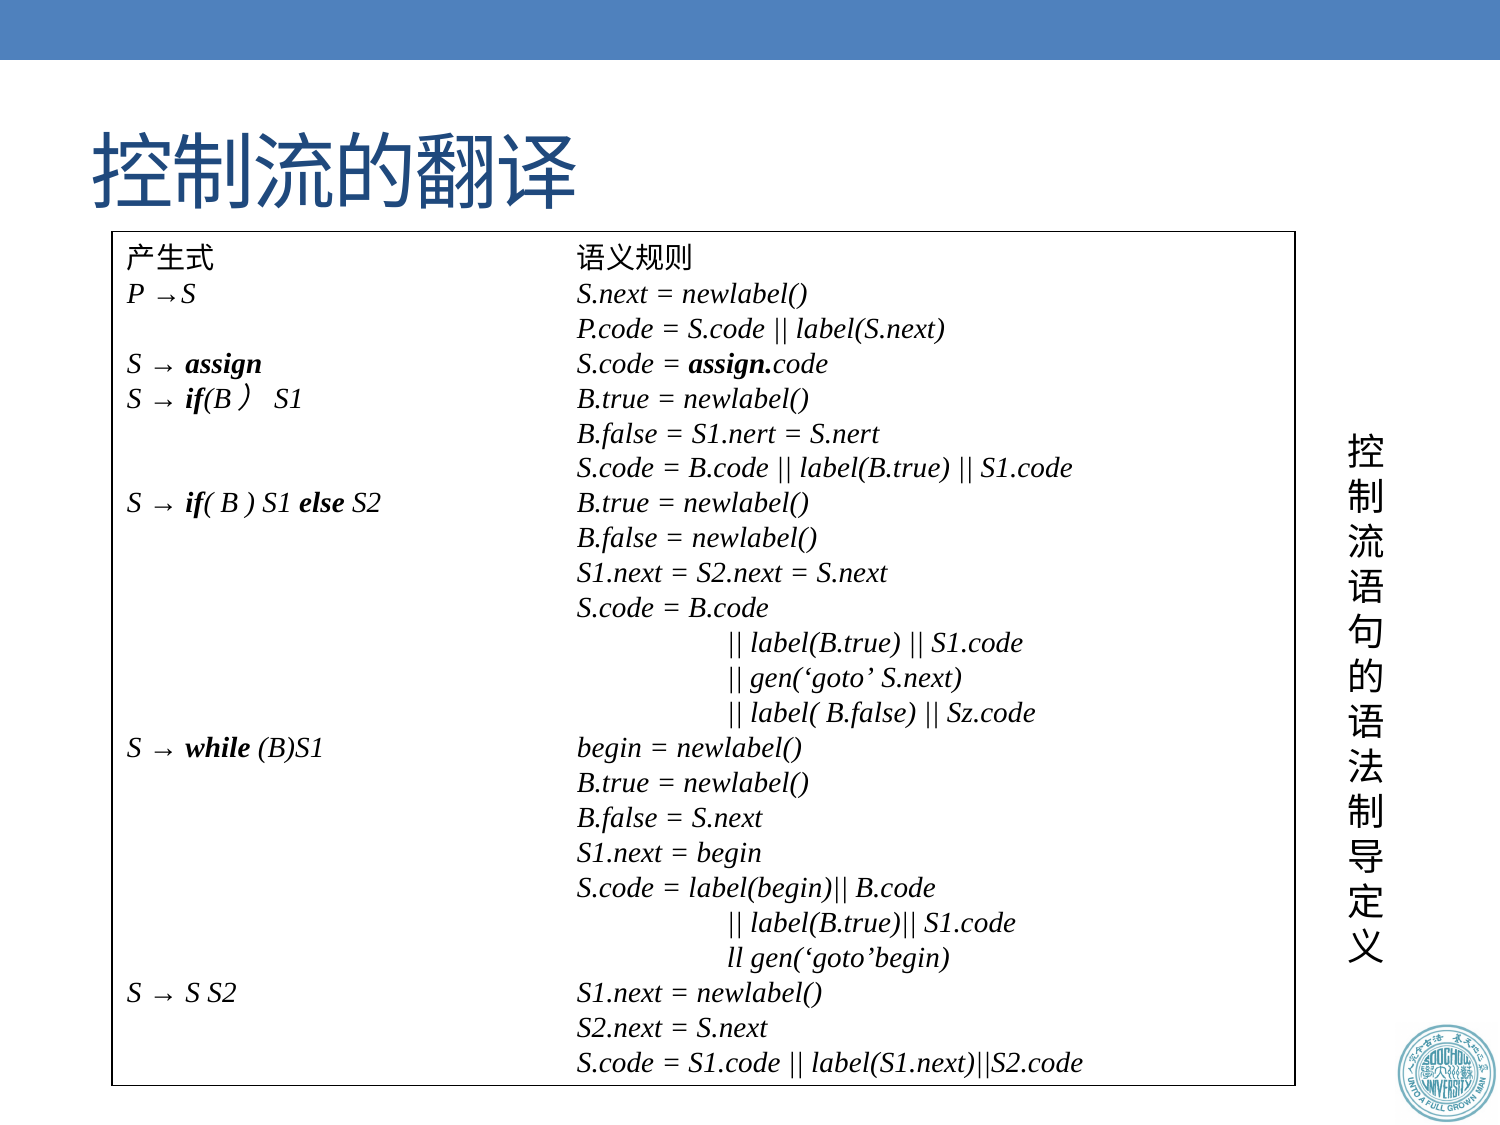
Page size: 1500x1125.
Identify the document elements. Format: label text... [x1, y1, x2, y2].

title 控制流的翻译 [75, 87, 1425, 250]
text_box 控制流语句的语法制导定义 [1332, 420, 1429, 976]
text_box 产生式 语义规则 P →S S.next = newlabel() P.code = S.code || label(S.next) S → assign S.code = assign.code S → if(B）S1 B.true = newlabel() B.false = S1.nert = S.nert S.code = B.code || label(B.true) || S1.code S → if( B ) S1 else S2 B.true = newlabel() B.false = newlabel() S1.next = S2.next = S.next S.code = B.code || label(B.true) || S1.code || gen(‘goto’ S.next) || label( B.false) || Sz.code S → while (B)S1 begin = newlabel() B.true = newlabel() B.false = S.next S1.next = begin S.code = label(begin)|| B.code || label(B.true)|| S1.code ll gen(‘goto’begin) S → S S2 S1.next = newlabel() S2.next = S.next S.code = S1.code || label(S1.next)||S2.code [112, 231, 1296, 1086]
